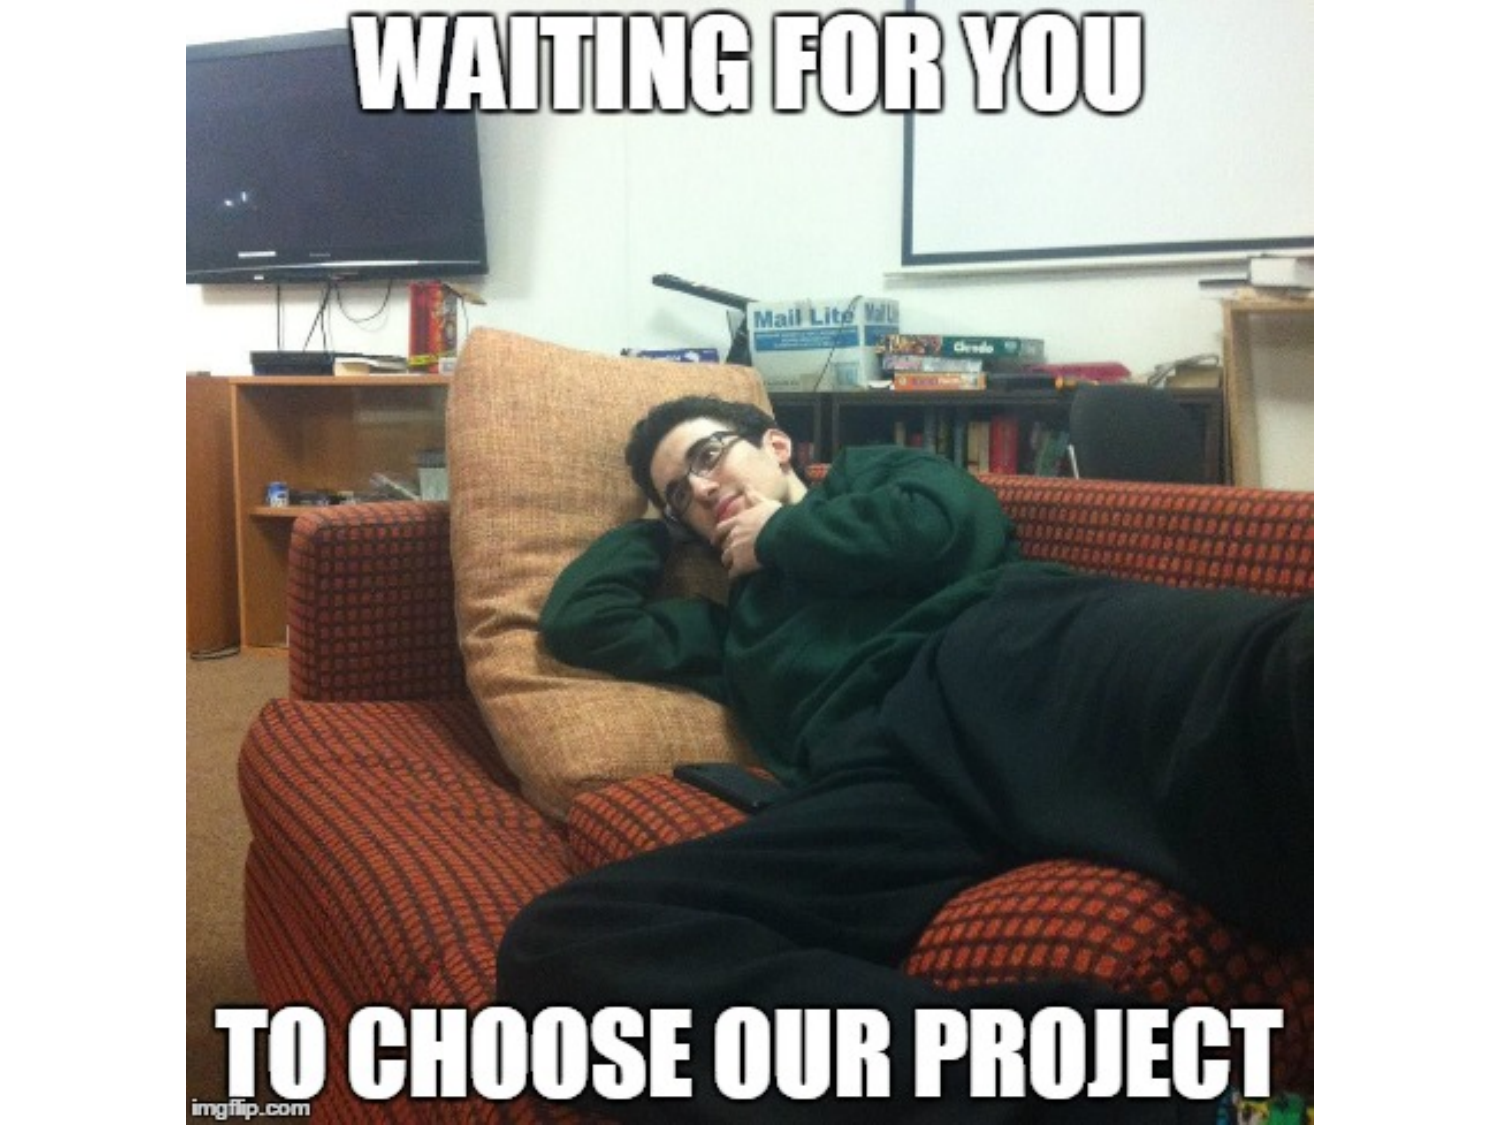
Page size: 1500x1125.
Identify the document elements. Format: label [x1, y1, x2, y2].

picture [186, 0, 1314, 1125]
